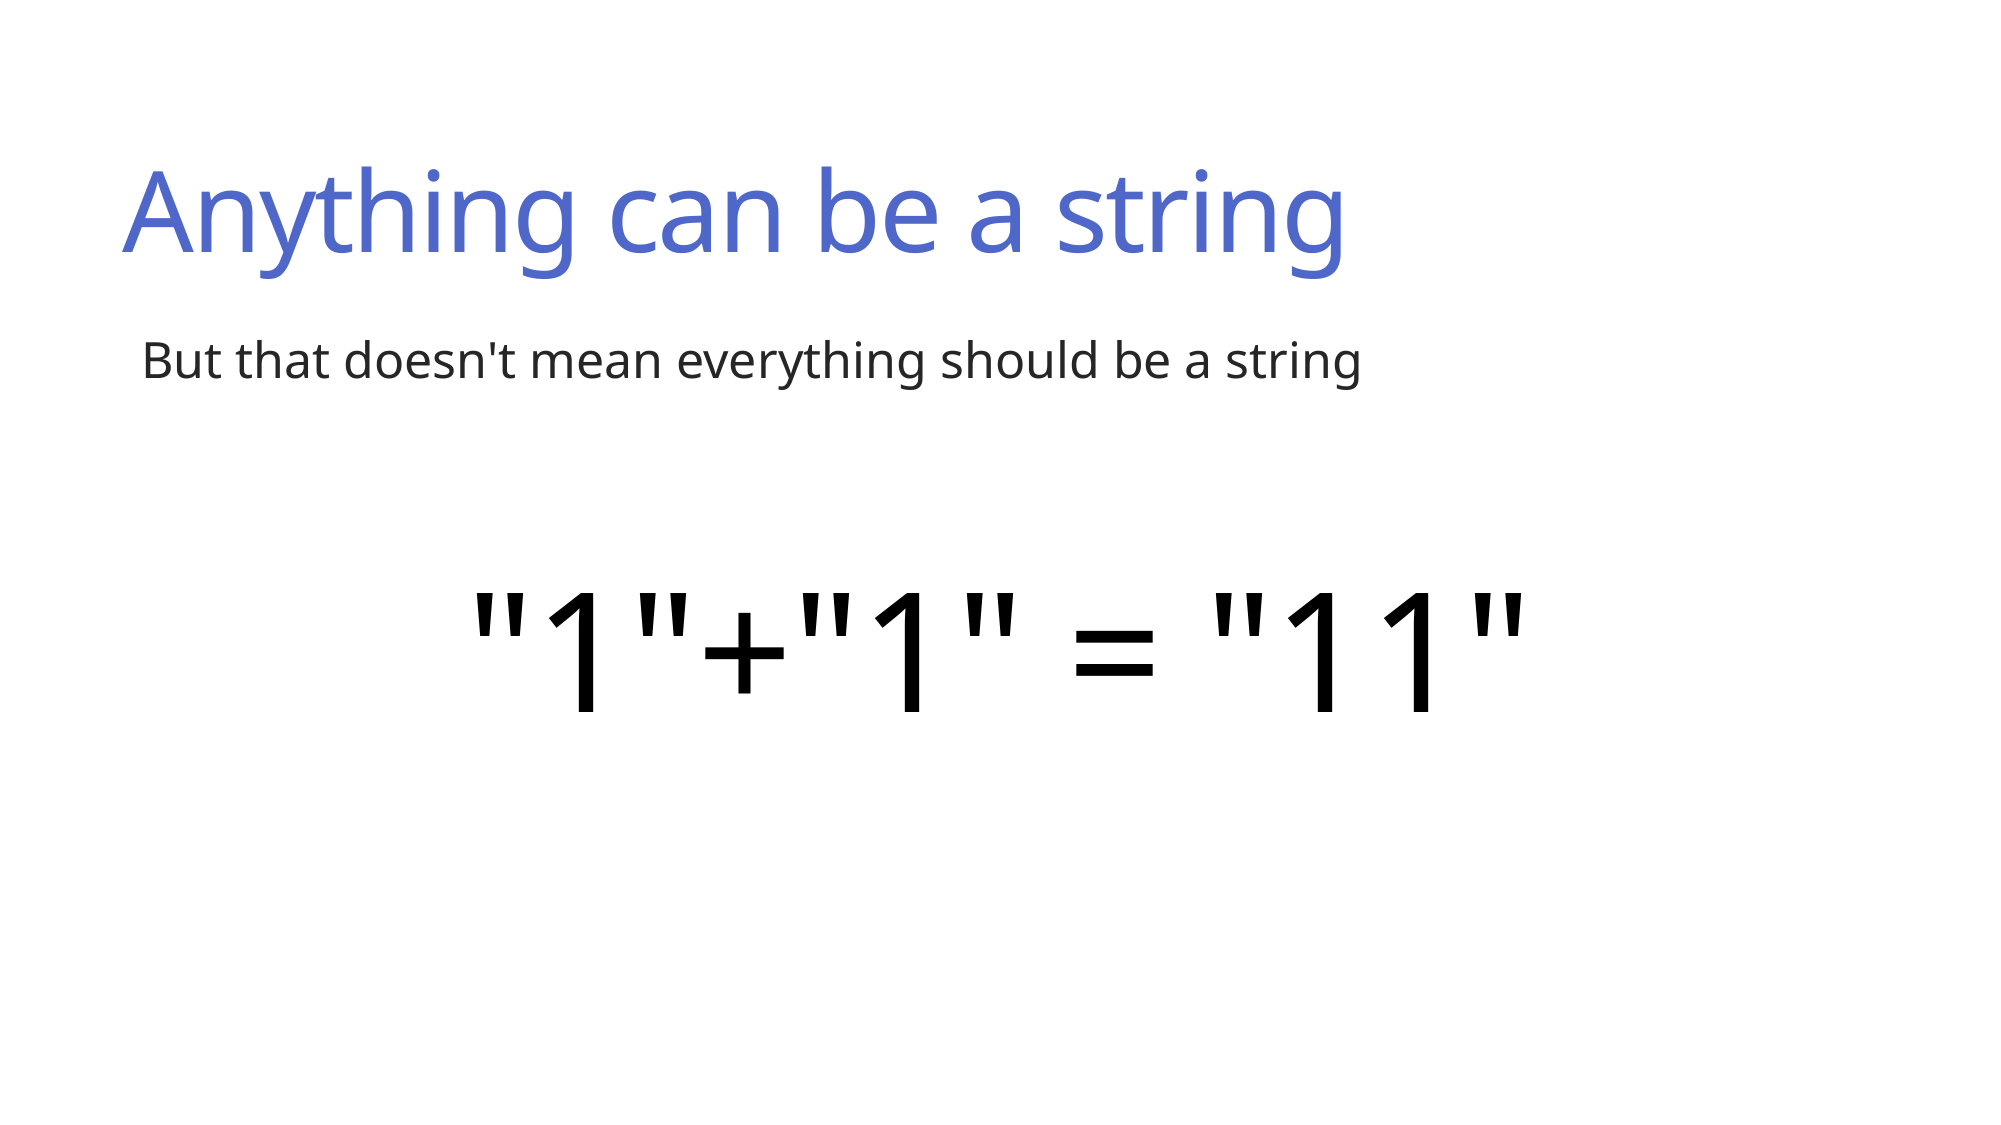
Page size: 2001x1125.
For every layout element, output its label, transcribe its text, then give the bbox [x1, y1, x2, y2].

list But that doesn't mean everything should be a string [111, 329, 1876, 948]
text_box "1"+"1" = "11" [451, 538, 1549, 754]
title Anything can be a string [107, 81, 1875, 354]
